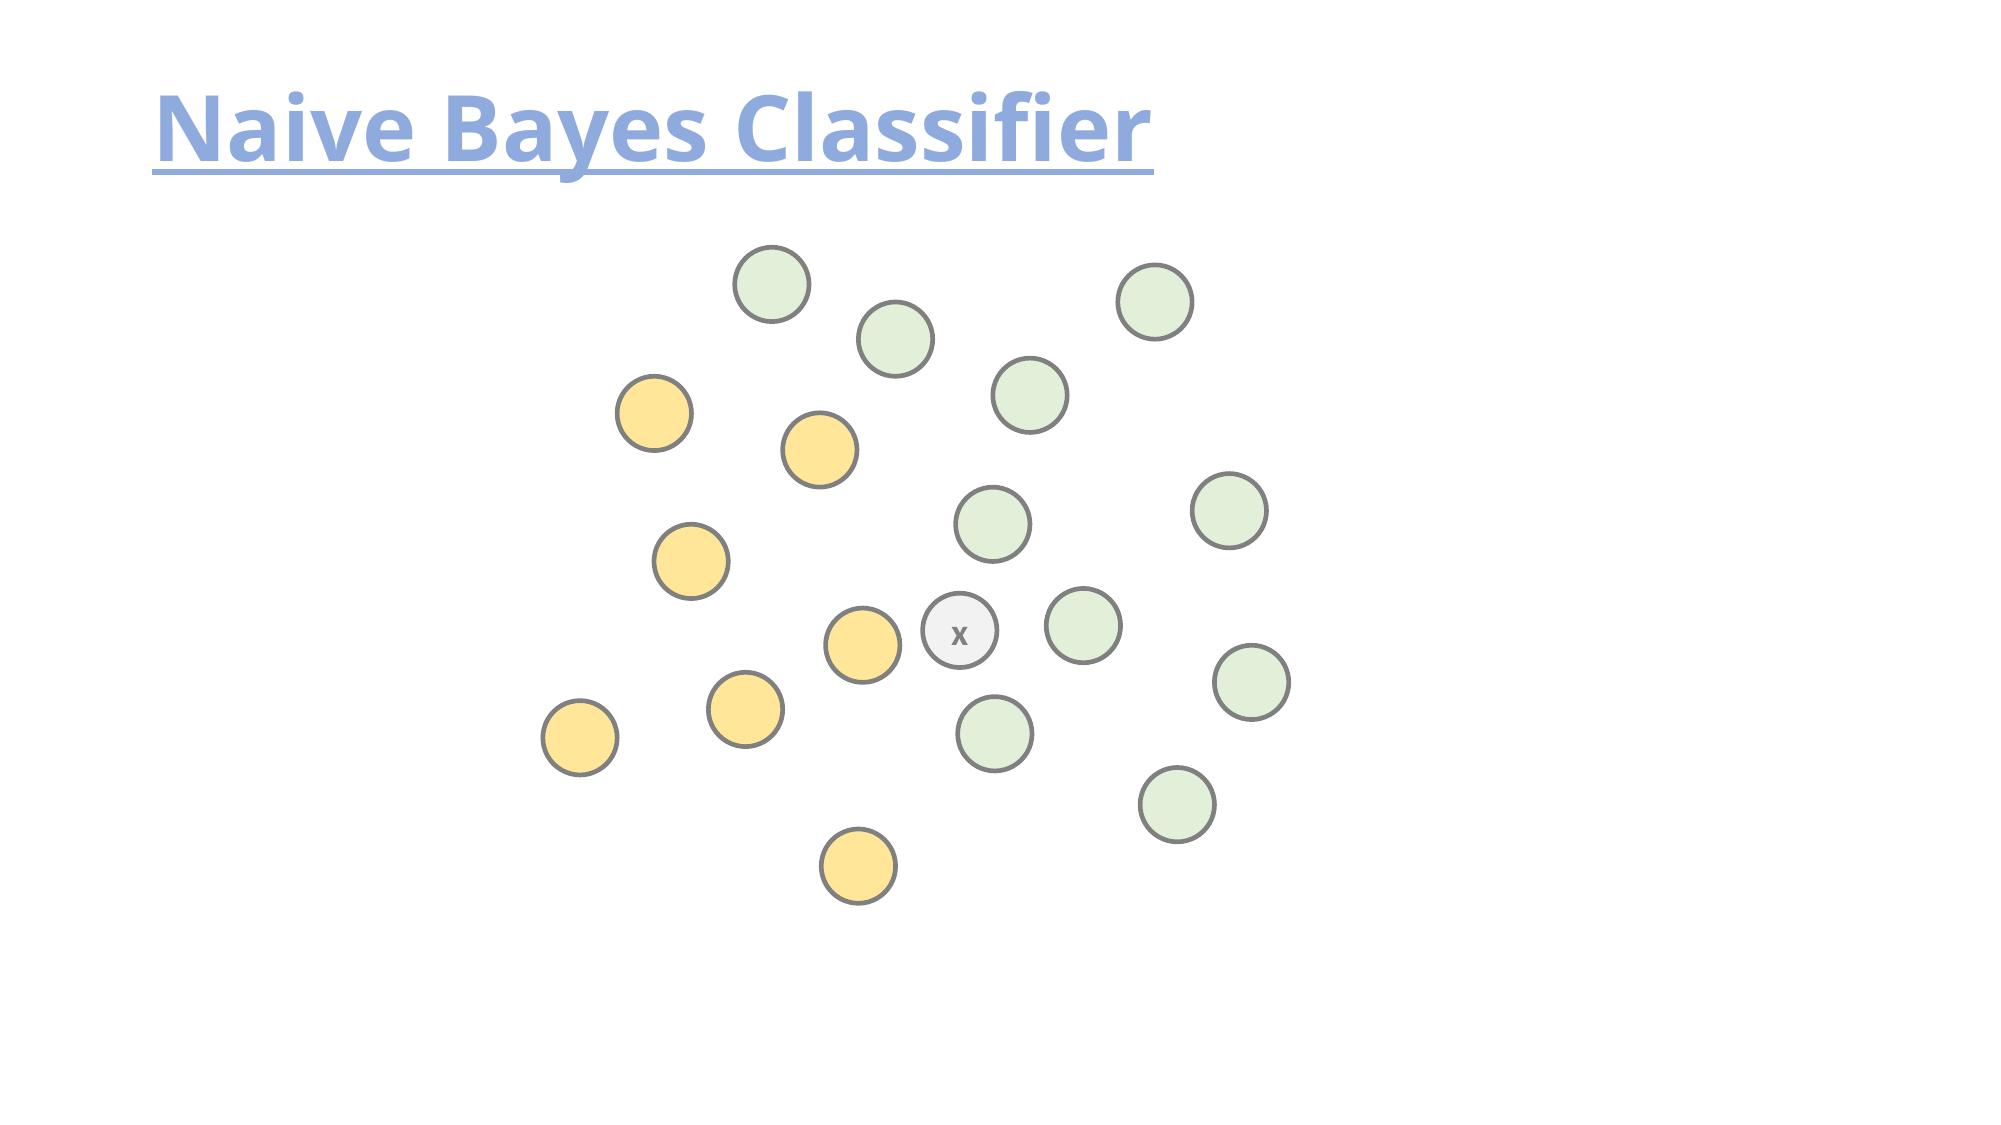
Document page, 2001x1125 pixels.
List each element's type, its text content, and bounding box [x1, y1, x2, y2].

text_box [652, 523, 730, 600]
text_box [541, 699, 619, 777]
text_box [1116, 263, 1194, 341]
text_box [707, 671, 784, 748]
title Naive Bayes Classifier [137, 23, 1863, 241]
text_box [954, 486, 1032, 563]
text_box [956, 695, 1034, 773]
text_box [781, 411, 859, 489]
text_box [1213, 644, 1290, 721]
text_box [616, 375, 693, 452]
text_box [857, 300, 934, 378]
text_box [824, 606, 901, 684]
text_box [991, 357, 1069, 434]
text_box [1191, 472, 1268, 549]
text_box [733, 246, 811, 323]
text_box [1139, 766, 1216, 843]
text_box [1045, 587, 1122, 664]
text_box x [921, 592, 999, 669]
text_box [820, 827, 897, 905]
